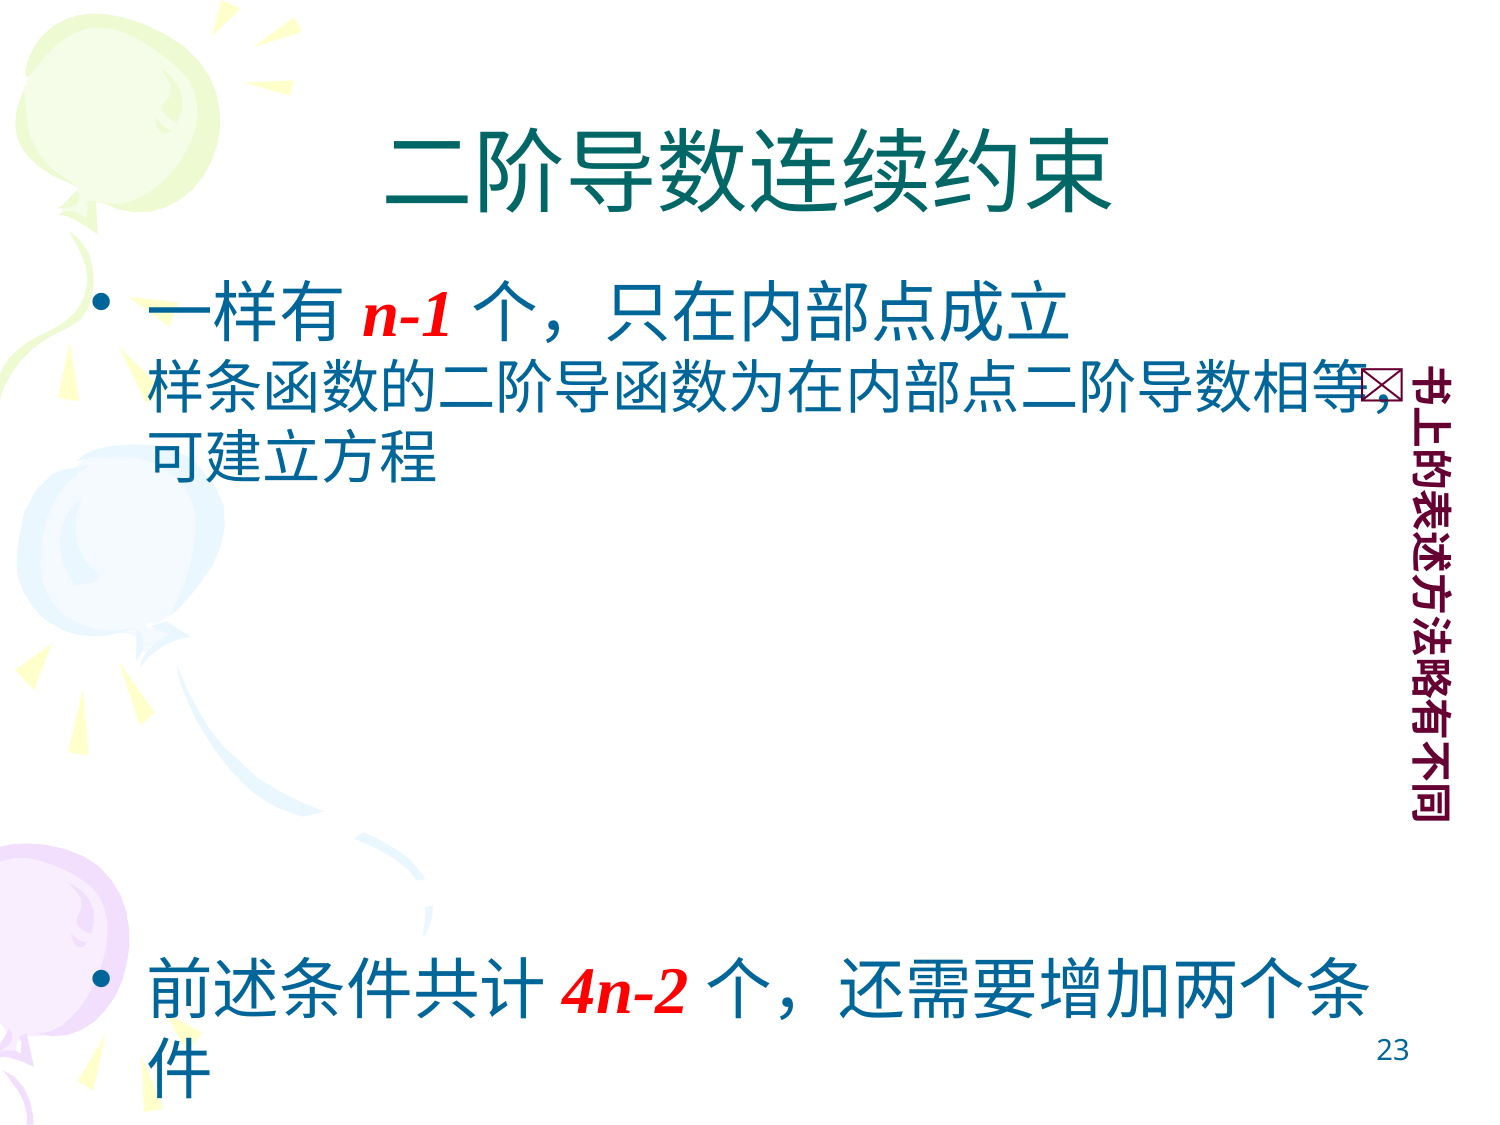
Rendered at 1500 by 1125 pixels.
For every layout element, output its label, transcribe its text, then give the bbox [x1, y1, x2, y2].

slide_number 23 [1074, 1023, 1426, 1100]
text_box 书上的表述方法略有不同 [1384, 349, 1465, 863]
title 二阶导数连续约束 [72, 16, 1426, 233]
